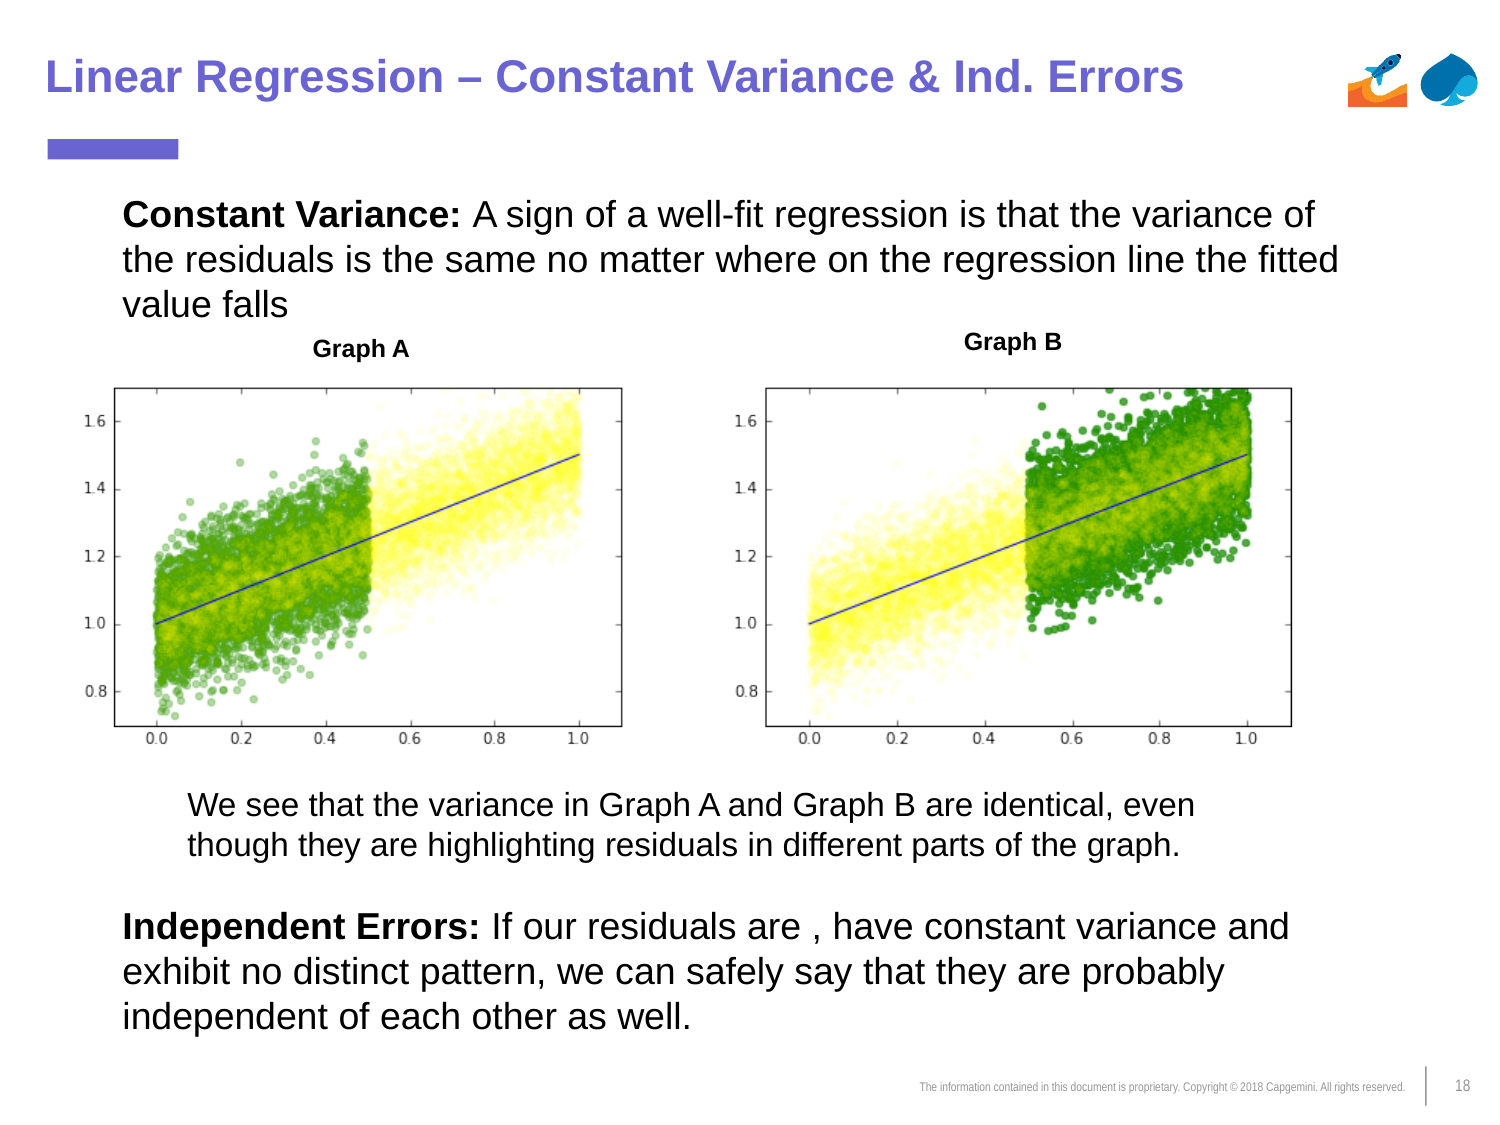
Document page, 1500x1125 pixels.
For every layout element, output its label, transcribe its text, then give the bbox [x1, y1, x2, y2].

picture [723, 377, 1302, 758]
text_box Constant Variance: A sign of a well-fit regression is that the variance of the residuals is the same no matter where on the regression line the fitted value falls [107, 182, 1391, 333]
text_box Graph A [297, 325, 440, 370]
text_box Graph B [948, 317, 1091, 363]
text_box We see that the variance in Graph A and Graph B are identical, even though they are highlighting residuals in different parts of the graph. [172, 775, 1290, 871]
title Linear Regression – Constant Variance & Ind. Errors [0, 3, 1448, 140]
picture [72, 377, 632, 758]
